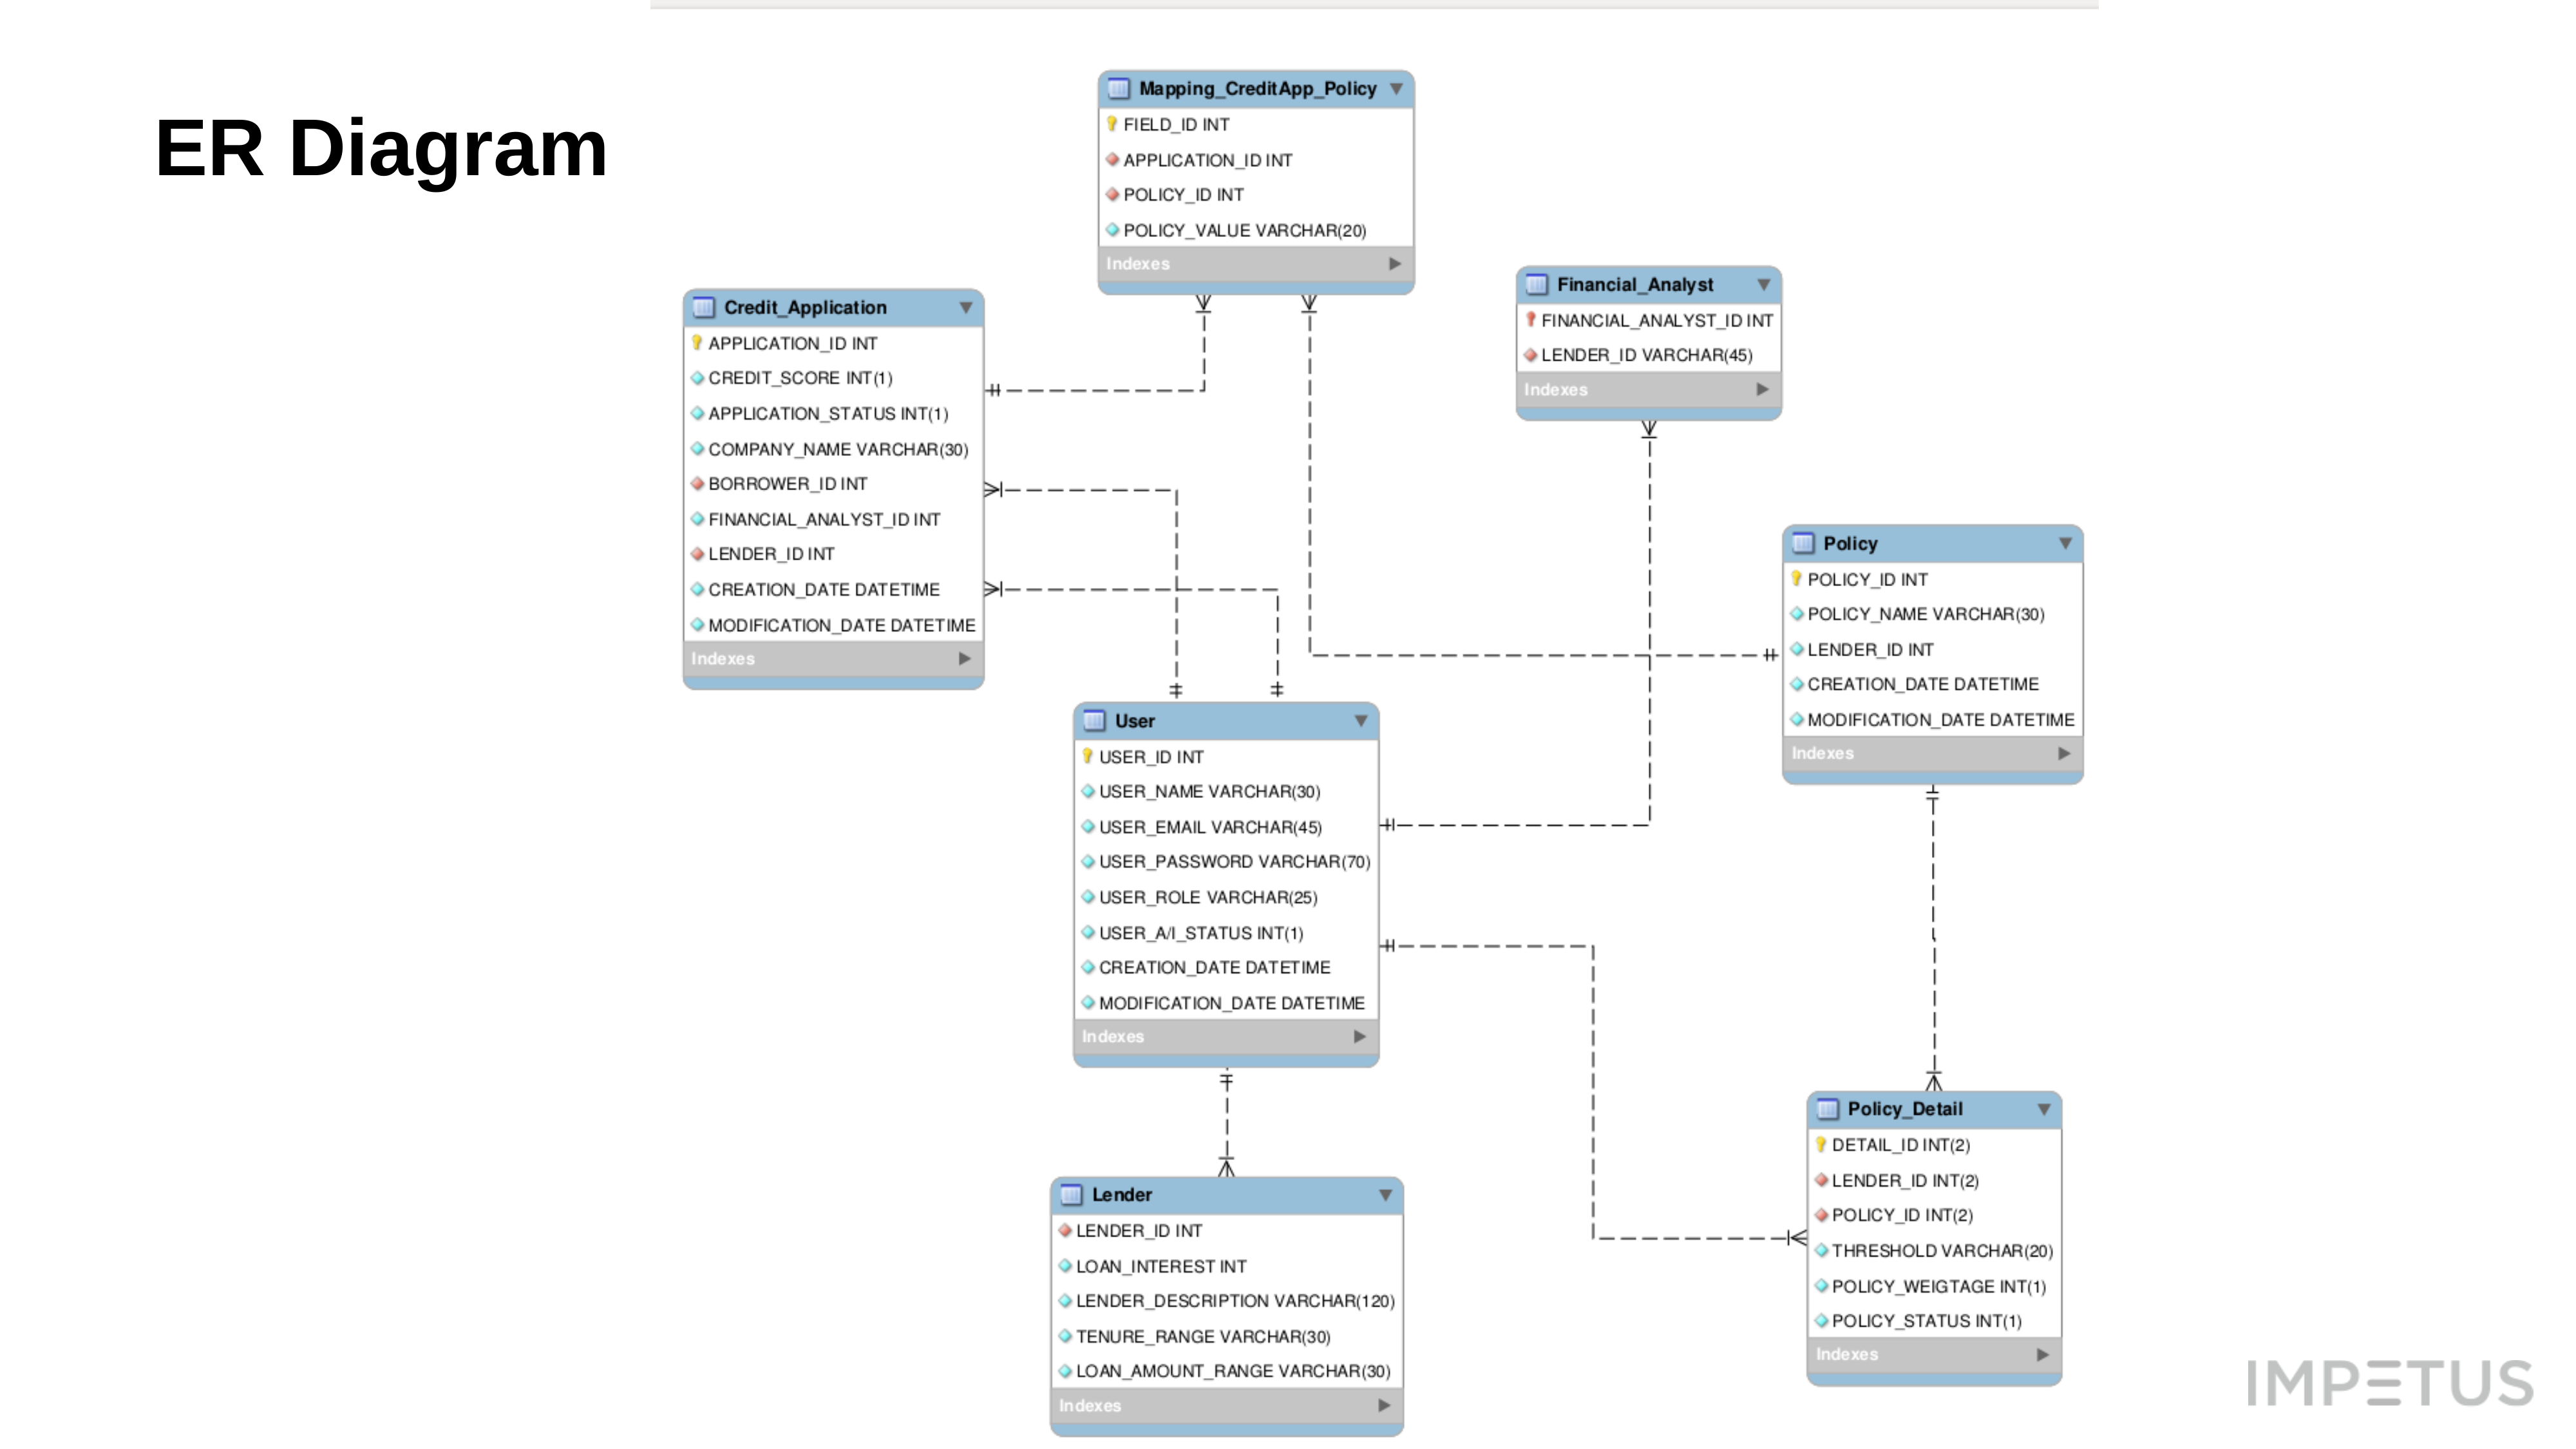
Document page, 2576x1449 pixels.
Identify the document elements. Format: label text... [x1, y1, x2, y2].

picture [650, 0, 2099, 1449]
title ER Diagram [154, 72, 646, 195]
